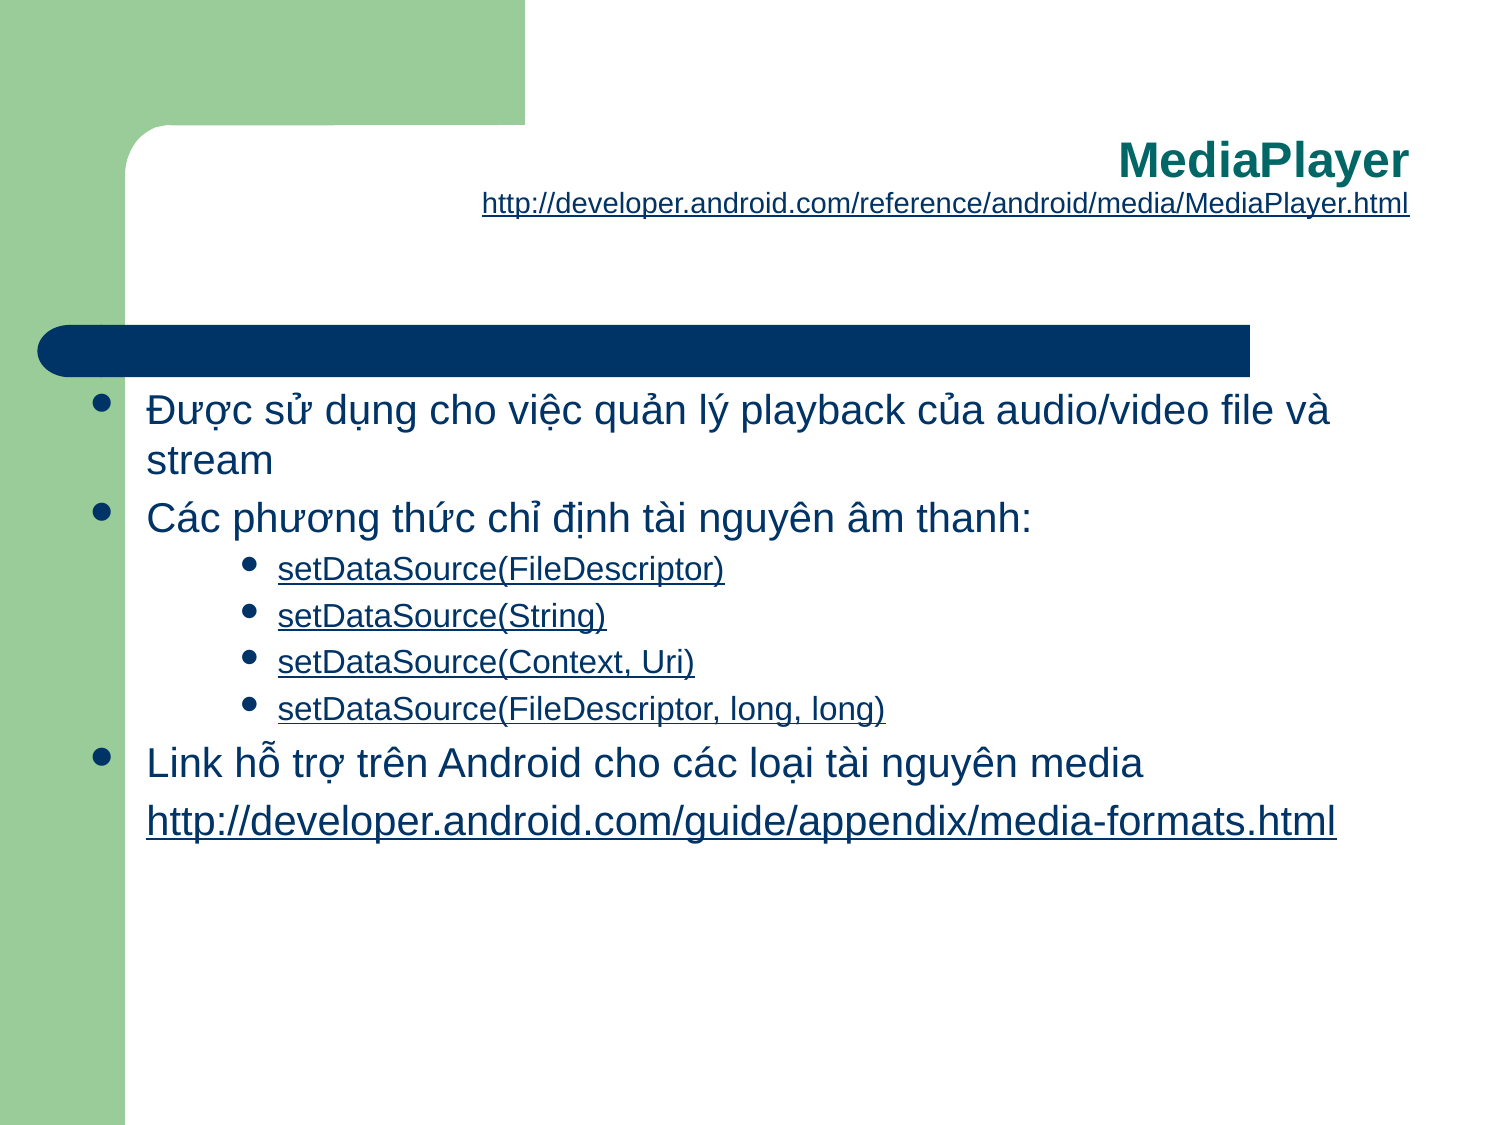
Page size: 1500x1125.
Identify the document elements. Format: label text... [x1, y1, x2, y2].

list Được sử dụng cho việc quản lý playback của audio/video file và stream Các phương thức chỉ định tài nguyên âm thanh: setDataSource(FileDescriptor) setDataSource(String) setDataSource(Context, Uri) setDataSource(FileDescriptor, long, long) Link hỗ trợ trên Android cho các loại tài nguyên media http://developer.android.com/guide/appendix/media-formats.html [74, 374, 1426, 1018]
title MediaPlayer http://developer.android.com/reference/android/media/MediaPlayer.html [124, 124, 1426, 231]
